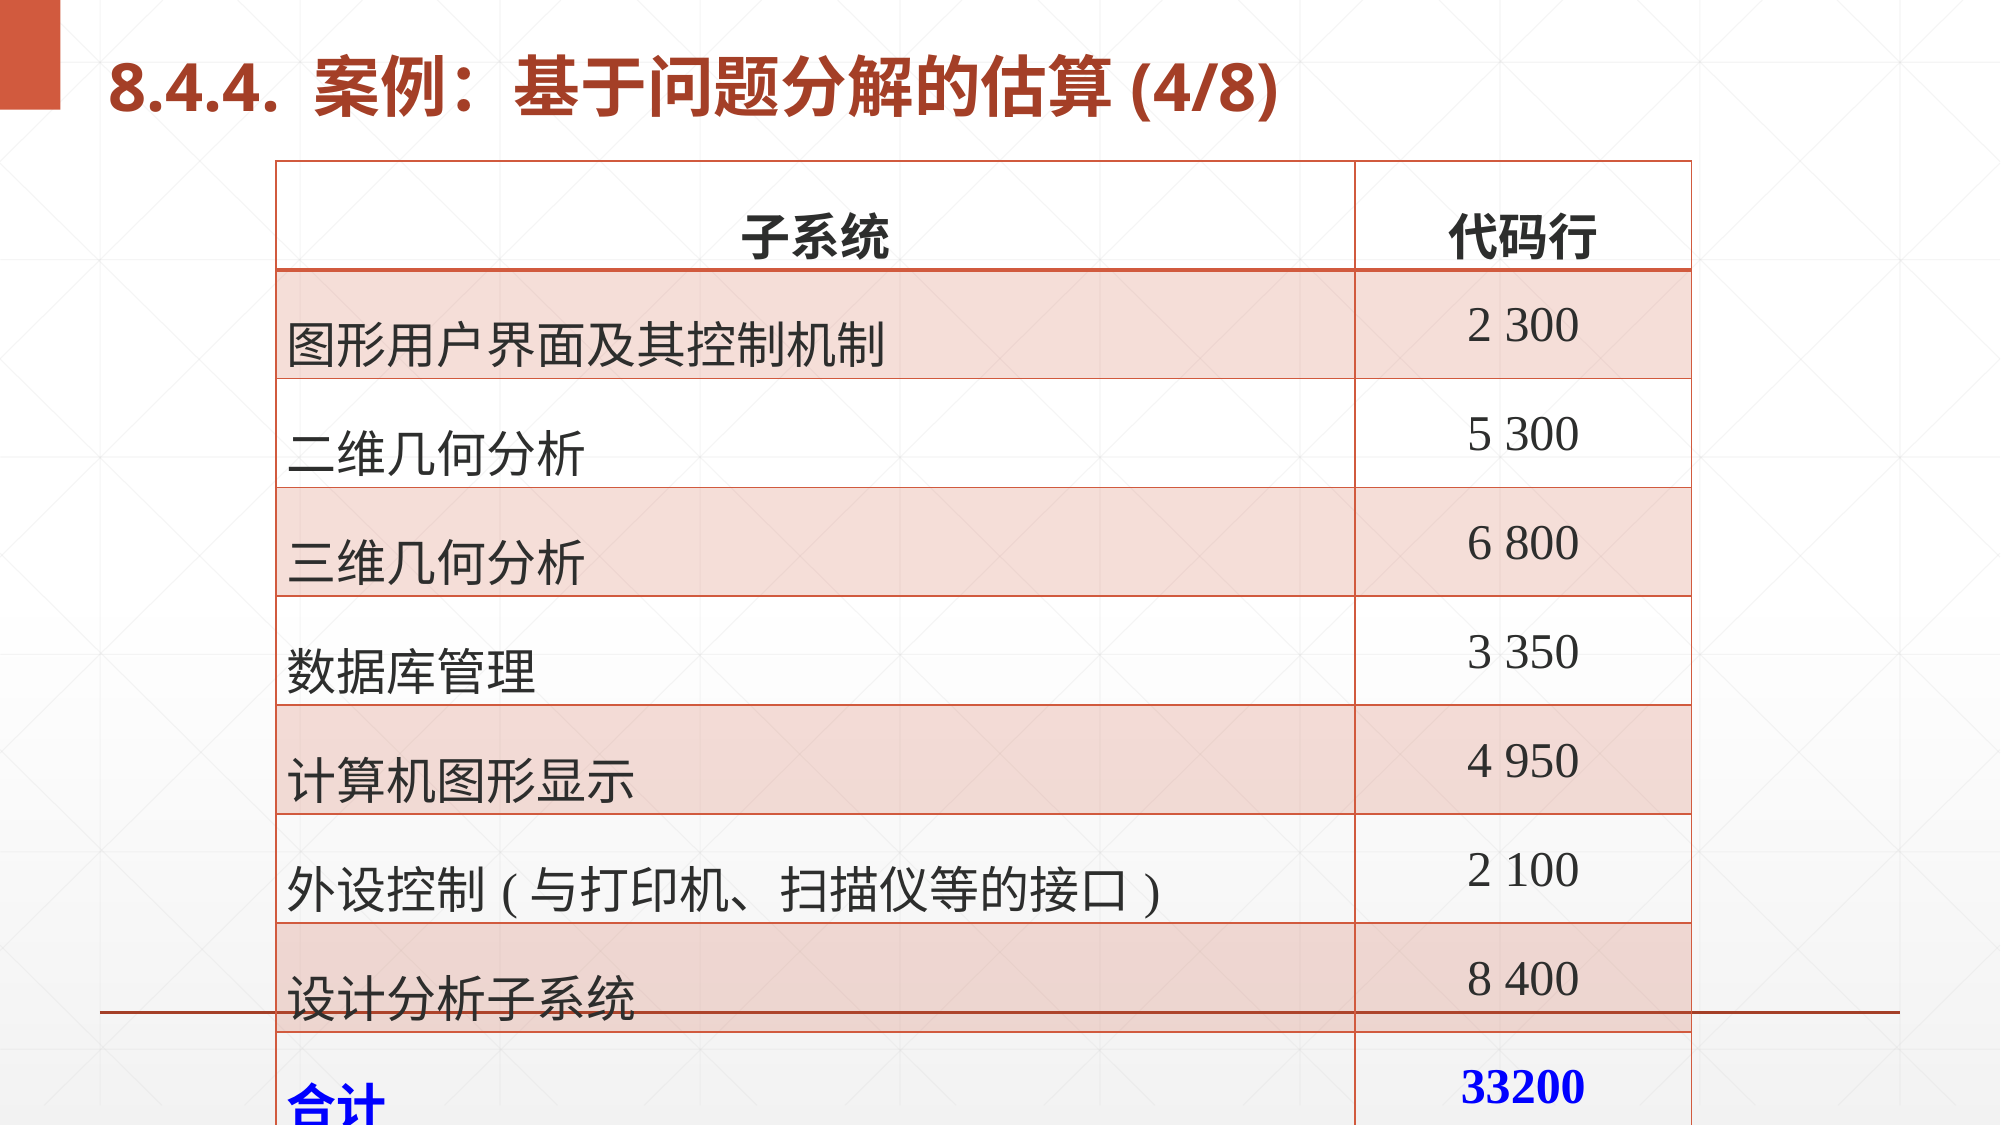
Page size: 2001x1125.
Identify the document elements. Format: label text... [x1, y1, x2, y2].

table_header 子系统 [277, 162, 1354, 268]
table_cell 图形用户界面及其控制机制 [277, 272, 1354, 378]
table_cell 三维几何分析 [277, 488, 1354, 595]
table_cell 8 400 [1356, 924, 1691, 1031]
table_cell 2 300 [1356, 272, 1691, 378]
title 8.4.4. 案例：基于问题分解的估算(4/8) [93, 13, 1666, 124]
table_cell 外设控制(与打印机、扫描仪等的接口) [277, 815, 1354, 922]
table_cell 4 950 [1356, 706, 1691, 813]
table_cell 数据库管理 [277, 597, 1354, 704]
table_cell 2 100 [1356, 815, 1691, 922]
table_cell 设计分析子系统 [277, 924, 1354, 1031]
table_cell 二维几何分析 [277, 379, 1354, 487]
table_cell 5 300 [1356, 379, 1691, 487]
table_cell 合计 [277, 1033, 1354, 1125]
table_cell 6 800 [1356, 488, 1691, 595]
table_header 代码行 [1356, 162, 1691, 268]
table_cell 3 350 [1356, 597, 1691, 704]
table_cell 计算机图形显示 [277, 706, 1354, 813]
table_cell 33200 [1356, 1033, 1691, 1125]
